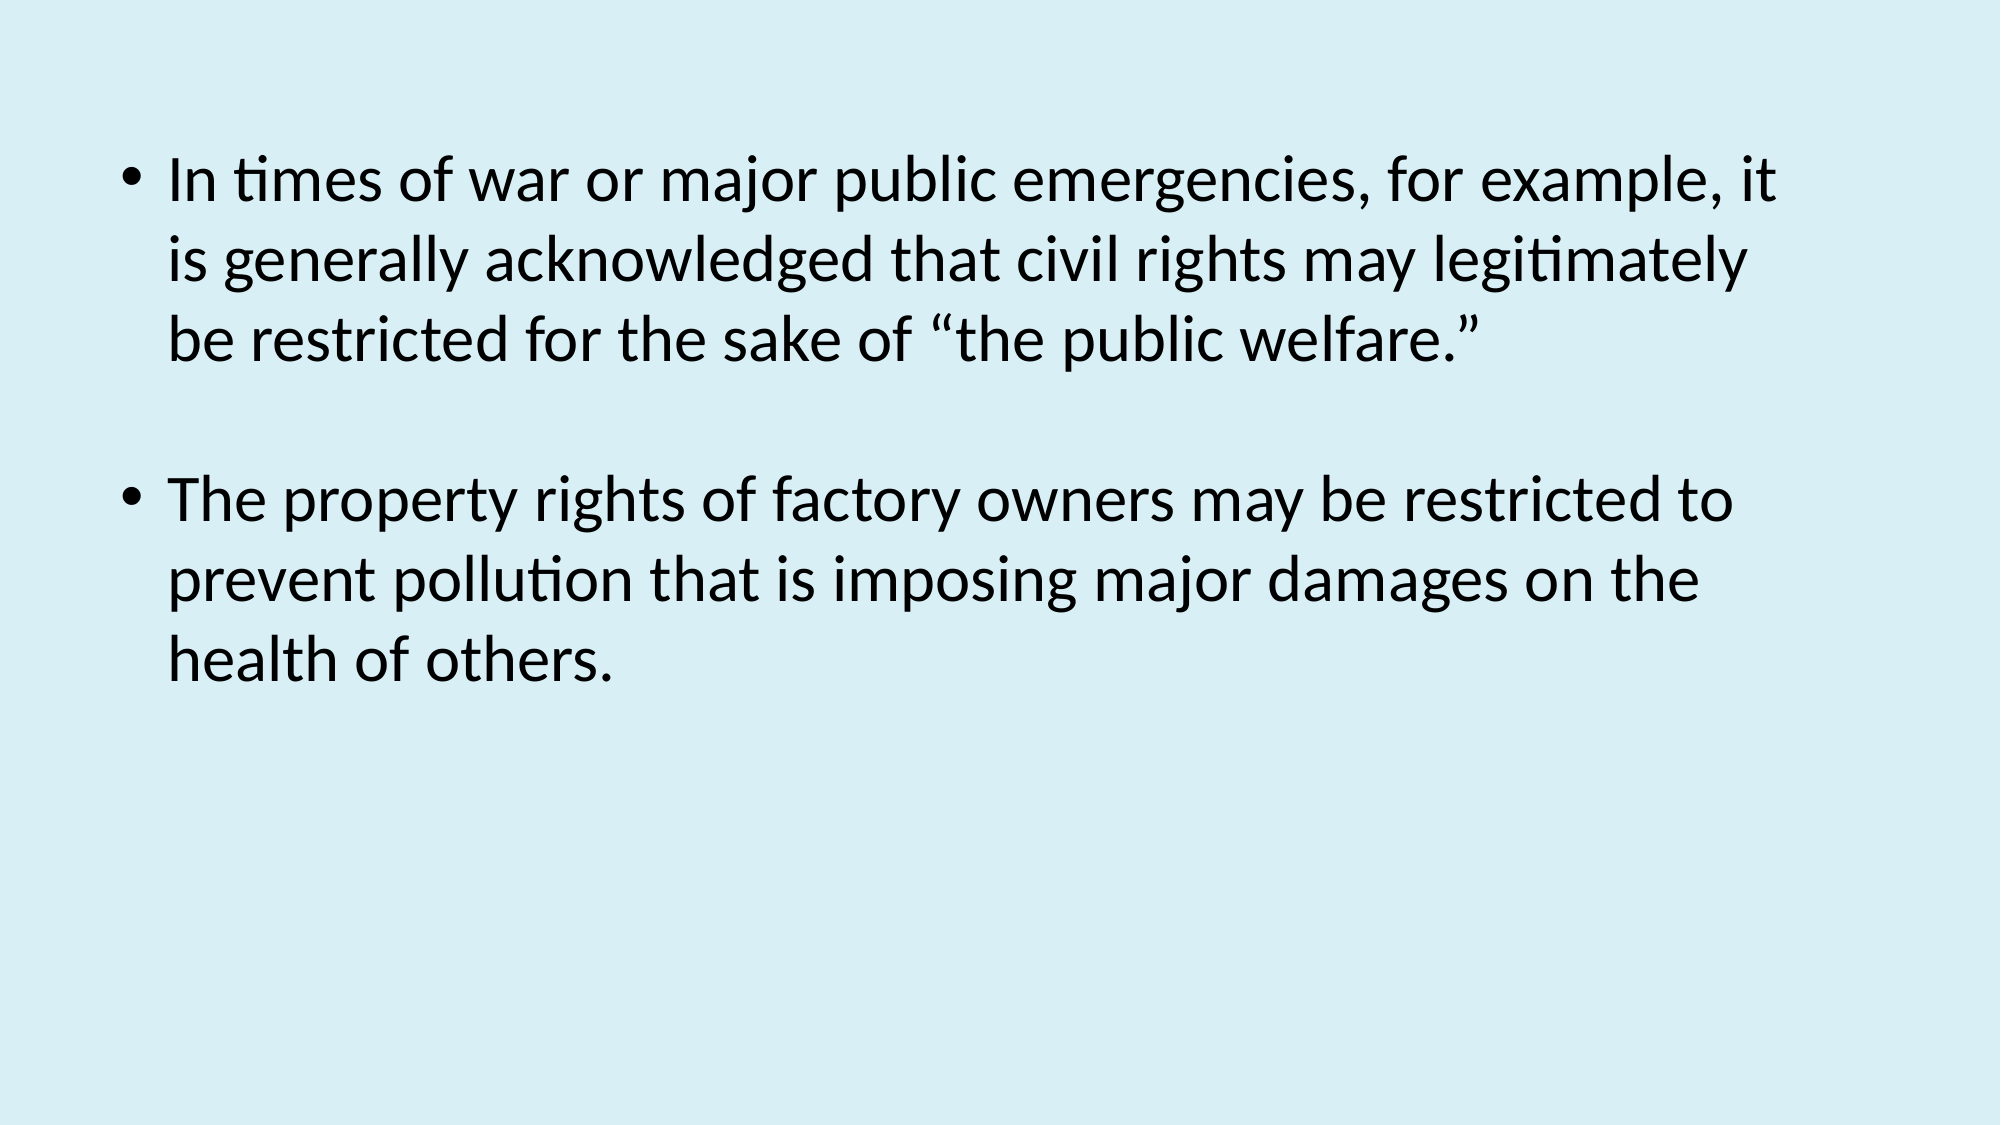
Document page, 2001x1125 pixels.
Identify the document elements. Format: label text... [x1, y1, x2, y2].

text_box In times of war or major public emergencies, for example, it is generally acknowledged that civil rights may legitimately be restricted for the sake of “the public welfare.” The property rights of factory owners may be restricted to prevent pollution that is imposing major damages on the health of others. [105, 127, 1829, 703]
